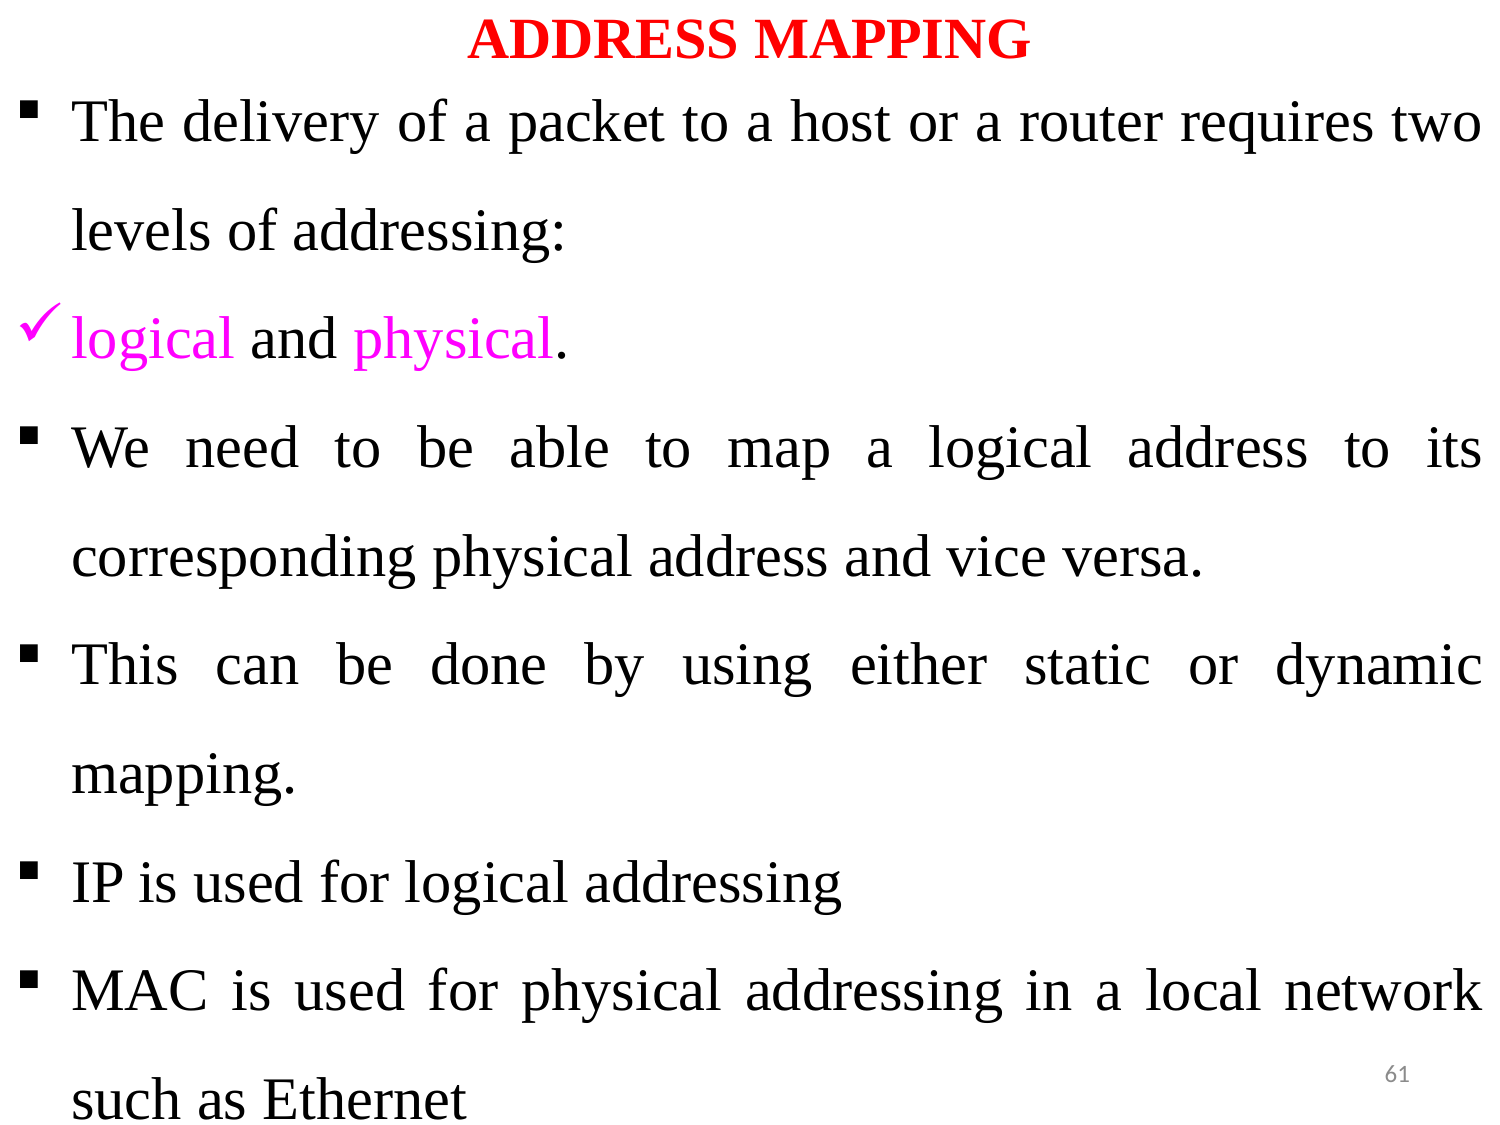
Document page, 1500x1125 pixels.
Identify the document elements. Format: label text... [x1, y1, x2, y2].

list The delivery of a packet to a host or a router requires two levels of addressing: logical and physical. We need to be able to map a logical address to its corresponding physical address and vice versa. This can be done by using either static or dynamic mapping. IP is used for logical addressing MAC is used for physical addressing in a local network such as Ethernet [0, 37, 1500, 1125]
title ADDRESS MAPPING [74, 0, 1426, 37]
slide_number 61 [1074, 1042, 1425, 1103]
